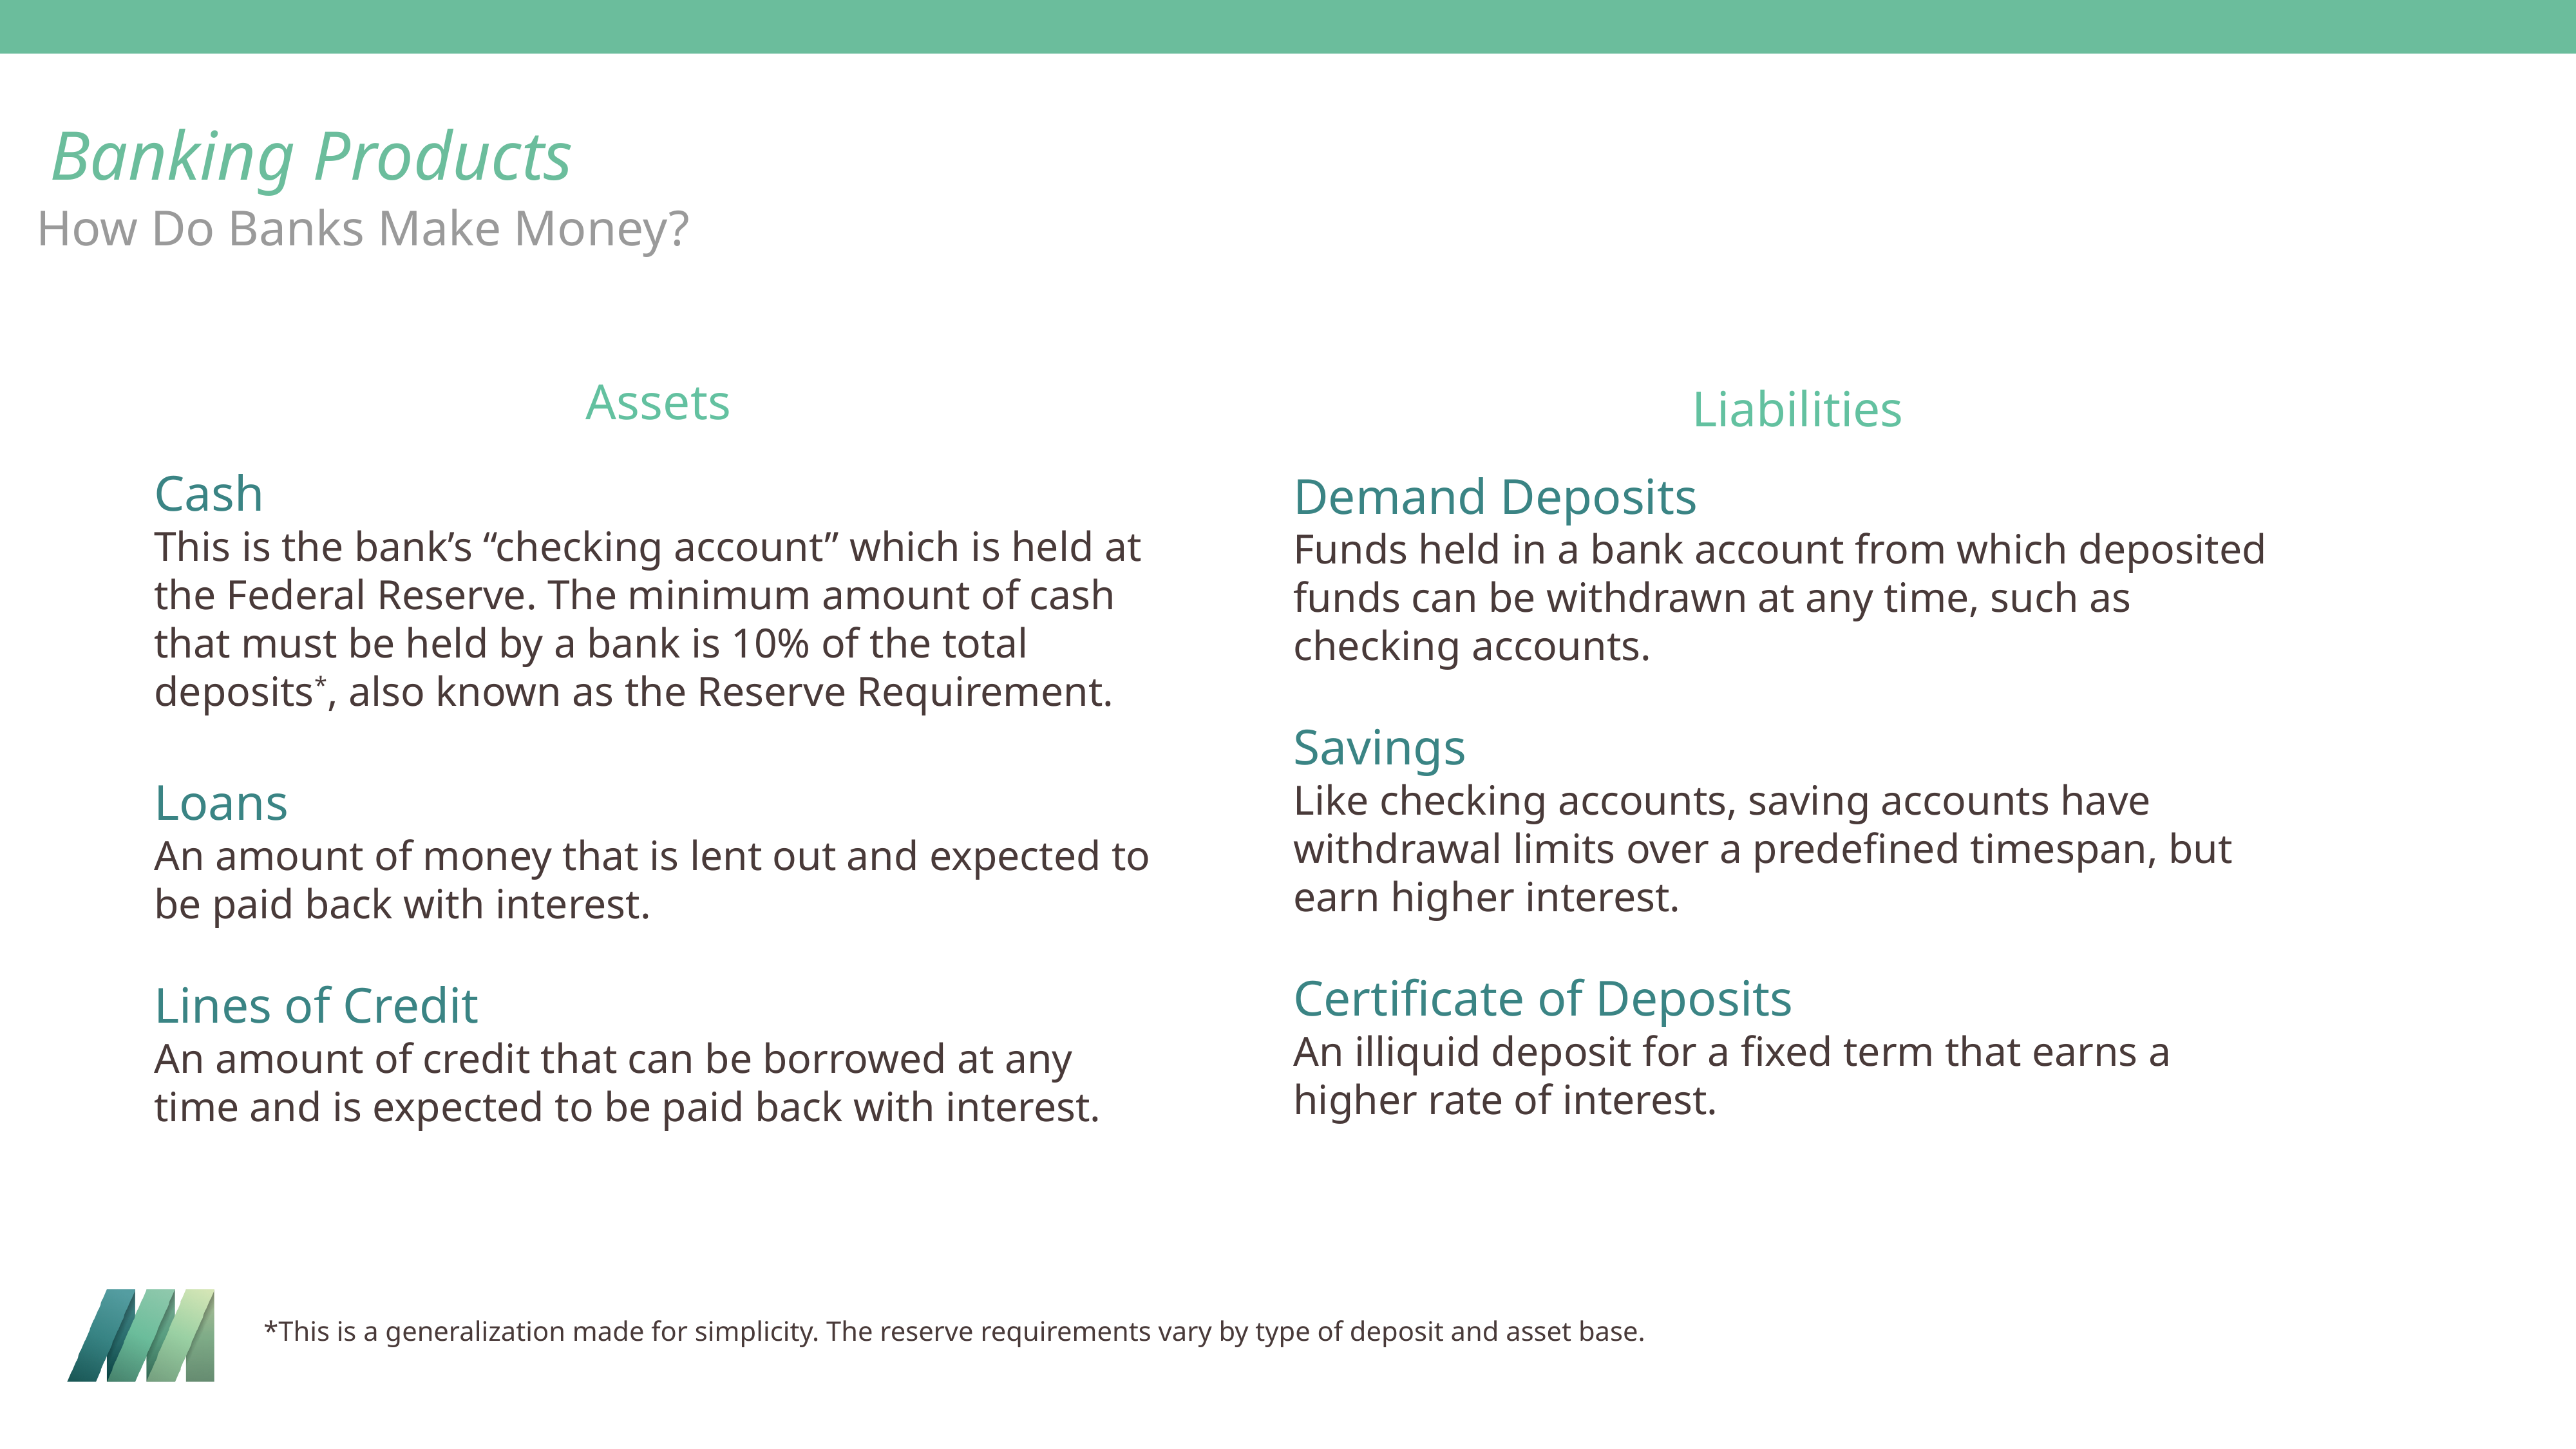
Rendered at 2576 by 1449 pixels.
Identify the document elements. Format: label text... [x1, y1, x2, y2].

text_box *This is a generalization made for simplicity. The reserve requirements vary by type of deposit and asset base. [258, 1309, 1864, 1352]
text_box Demand Deposits Funds held in a bank account from which deposited funds can be withdrawn at any time, such as checking accounts. Savings Like checking accounts, saving accounts have withdrawal limits over a predefined timespan, but earn higher interest. Certificate of Deposits An illiquid deposit for a fixed term that earns a higher rate of interest. [1287, 460, 2307, 1128]
text_box Banking Products [44, 107, 579, 191]
text_box Liabilities [1287, 373, 2307, 442]
picture [66, 1289, 214, 1382]
text_box [0, 0, 2576, 54]
text_box Assets [149, 366, 1169, 435]
text_box How Do Banks Make Money? [30, 191, 696, 261]
text_box Cash This is the bank’s “checking account” which is held at the Federal Reserve. The minimum amount of cash that must be held by a bank is 10% of the total deposits*, also known as the Reserve Requirement. Loans An amount of money that is lent out and expected to be paid back with interest. Lines of Credit An amount of credit that can be borrowed at any time and is expected to be paid back with interest. [149, 457, 1169, 1135]
